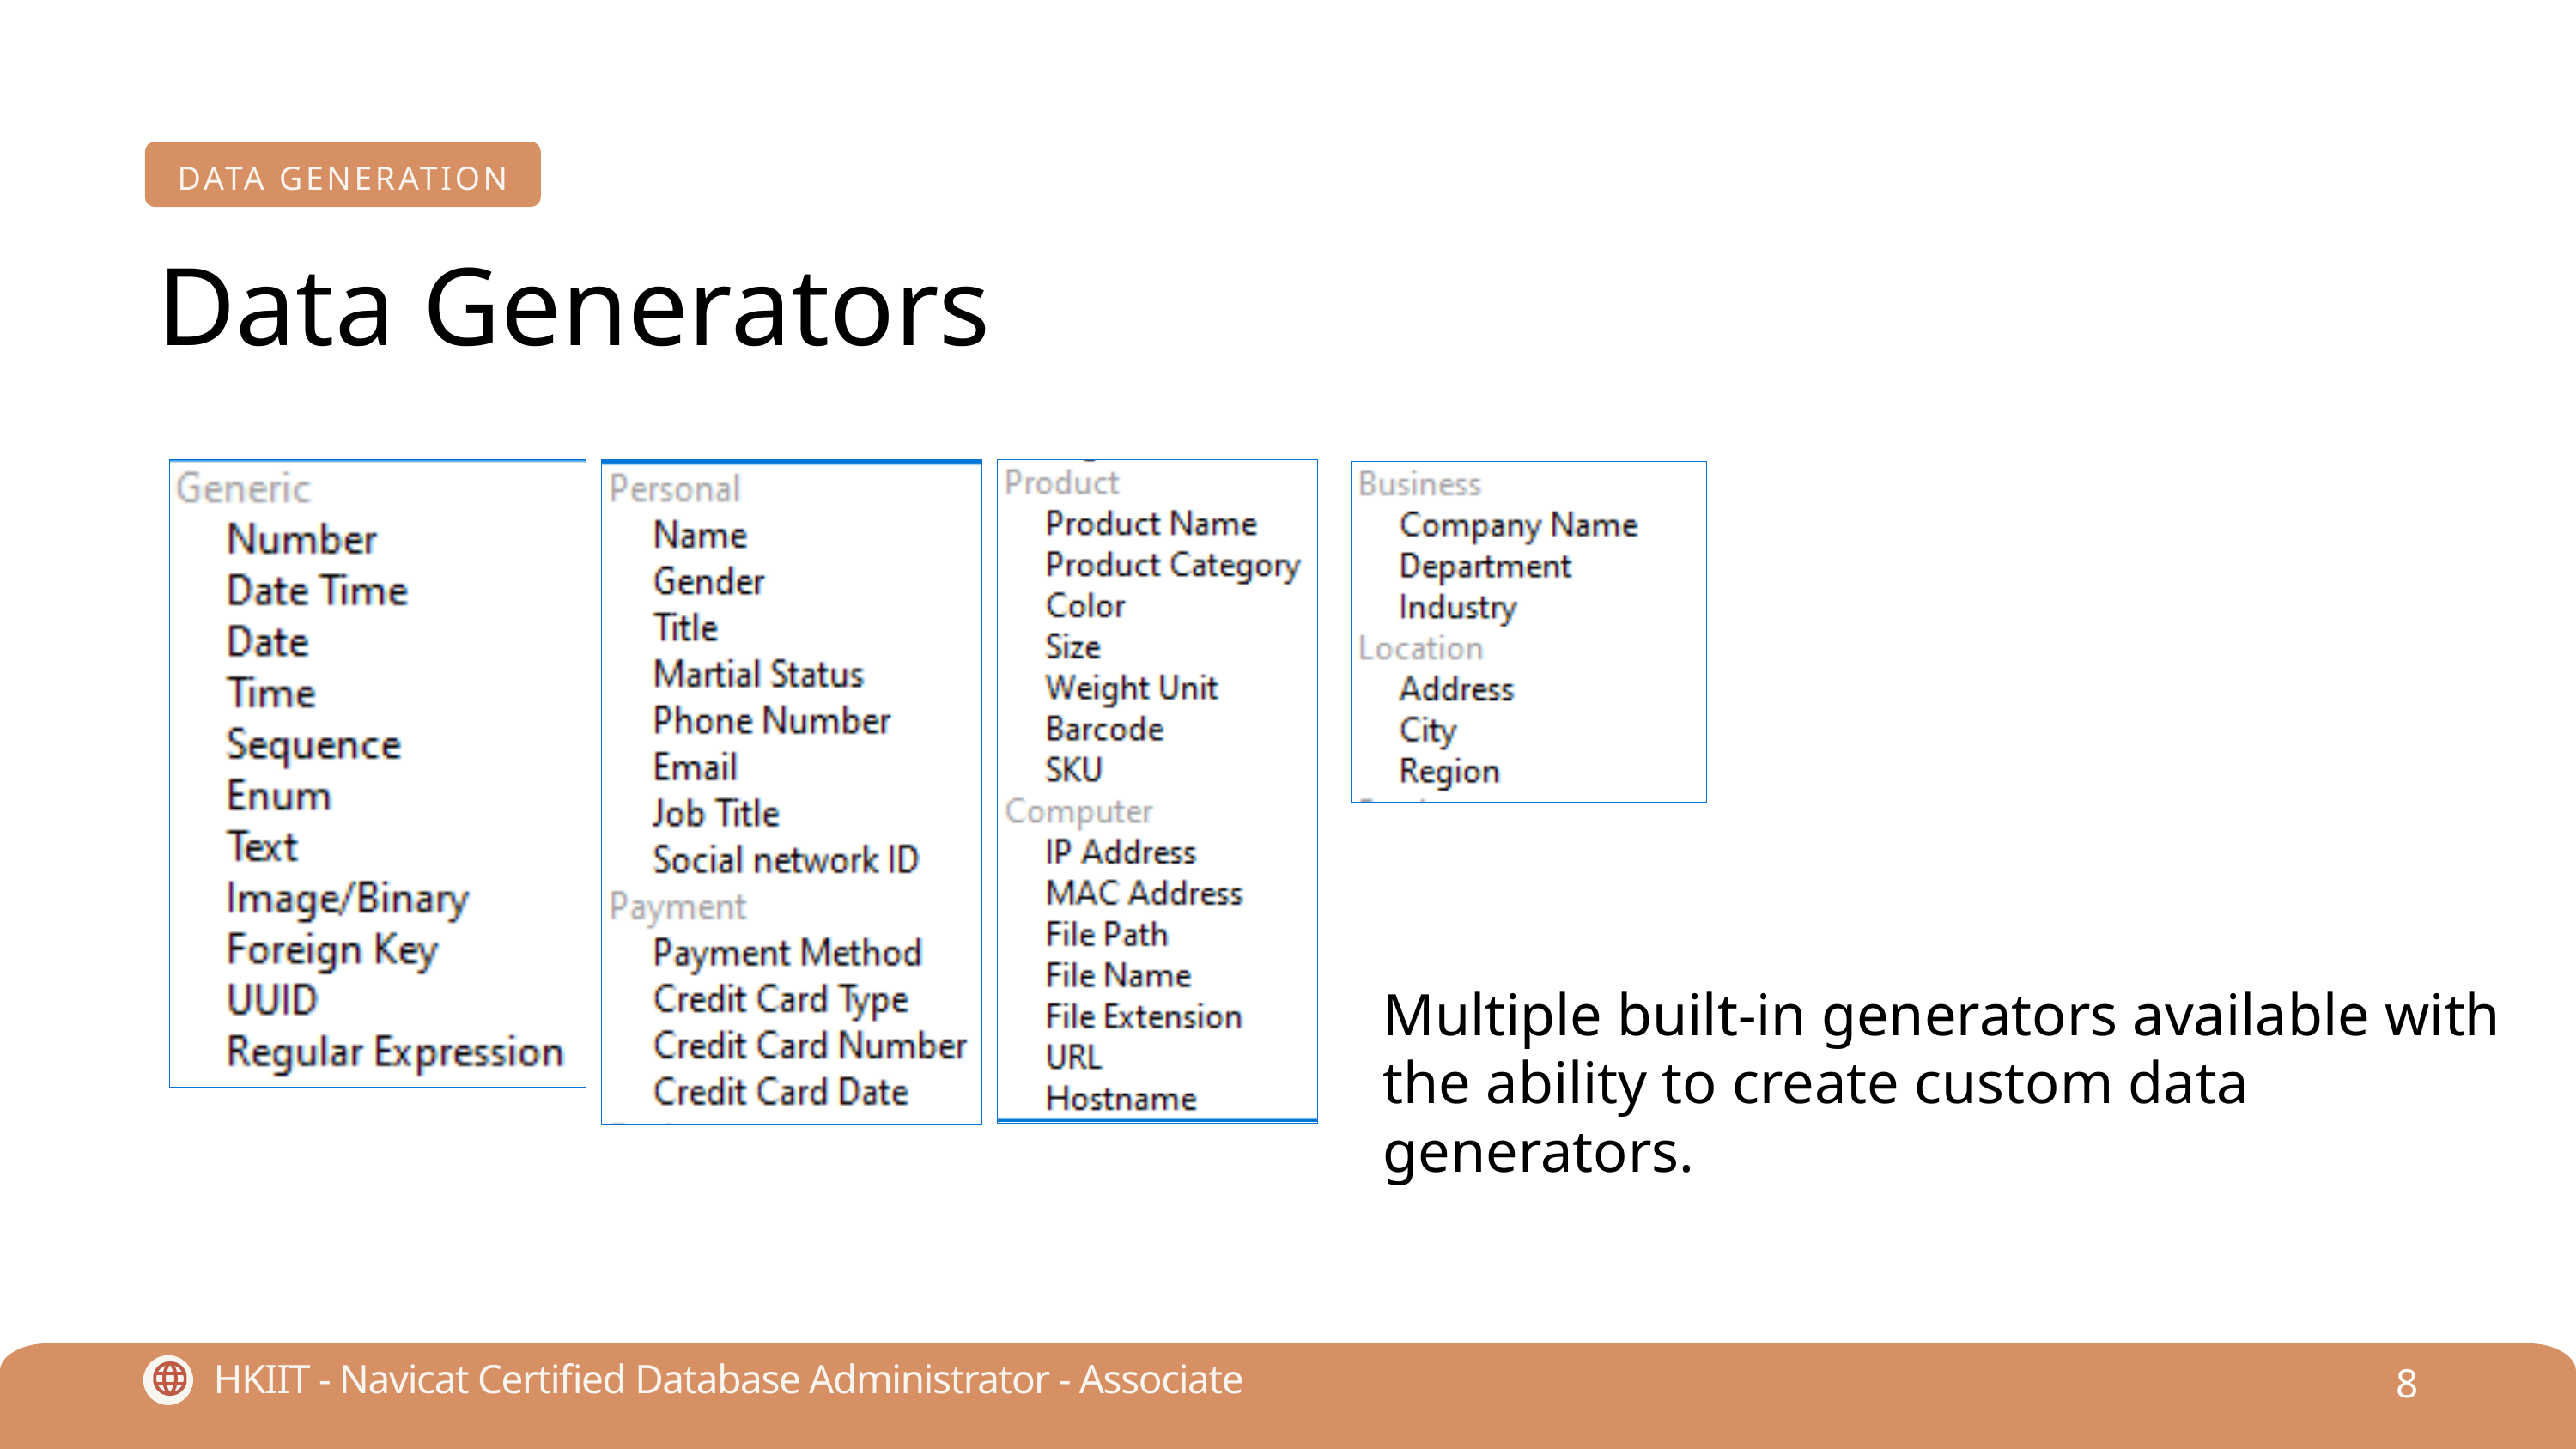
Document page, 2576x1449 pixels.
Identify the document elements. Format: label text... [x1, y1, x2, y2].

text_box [143, 1355, 194, 1406]
picture [1351, 461, 1707, 803]
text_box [144, 141, 542, 208]
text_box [0, 1343, 2576, 1449]
text_box Data Generators [144, 231, 2501, 373]
picture [997, 459, 1318, 1124]
picture [169, 459, 586, 1088]
picture [601, 459, 982, 1125]
text_box Multiple built-in generators available with the ability to create custom data generators. [1370, 971, 2573, 1191]
